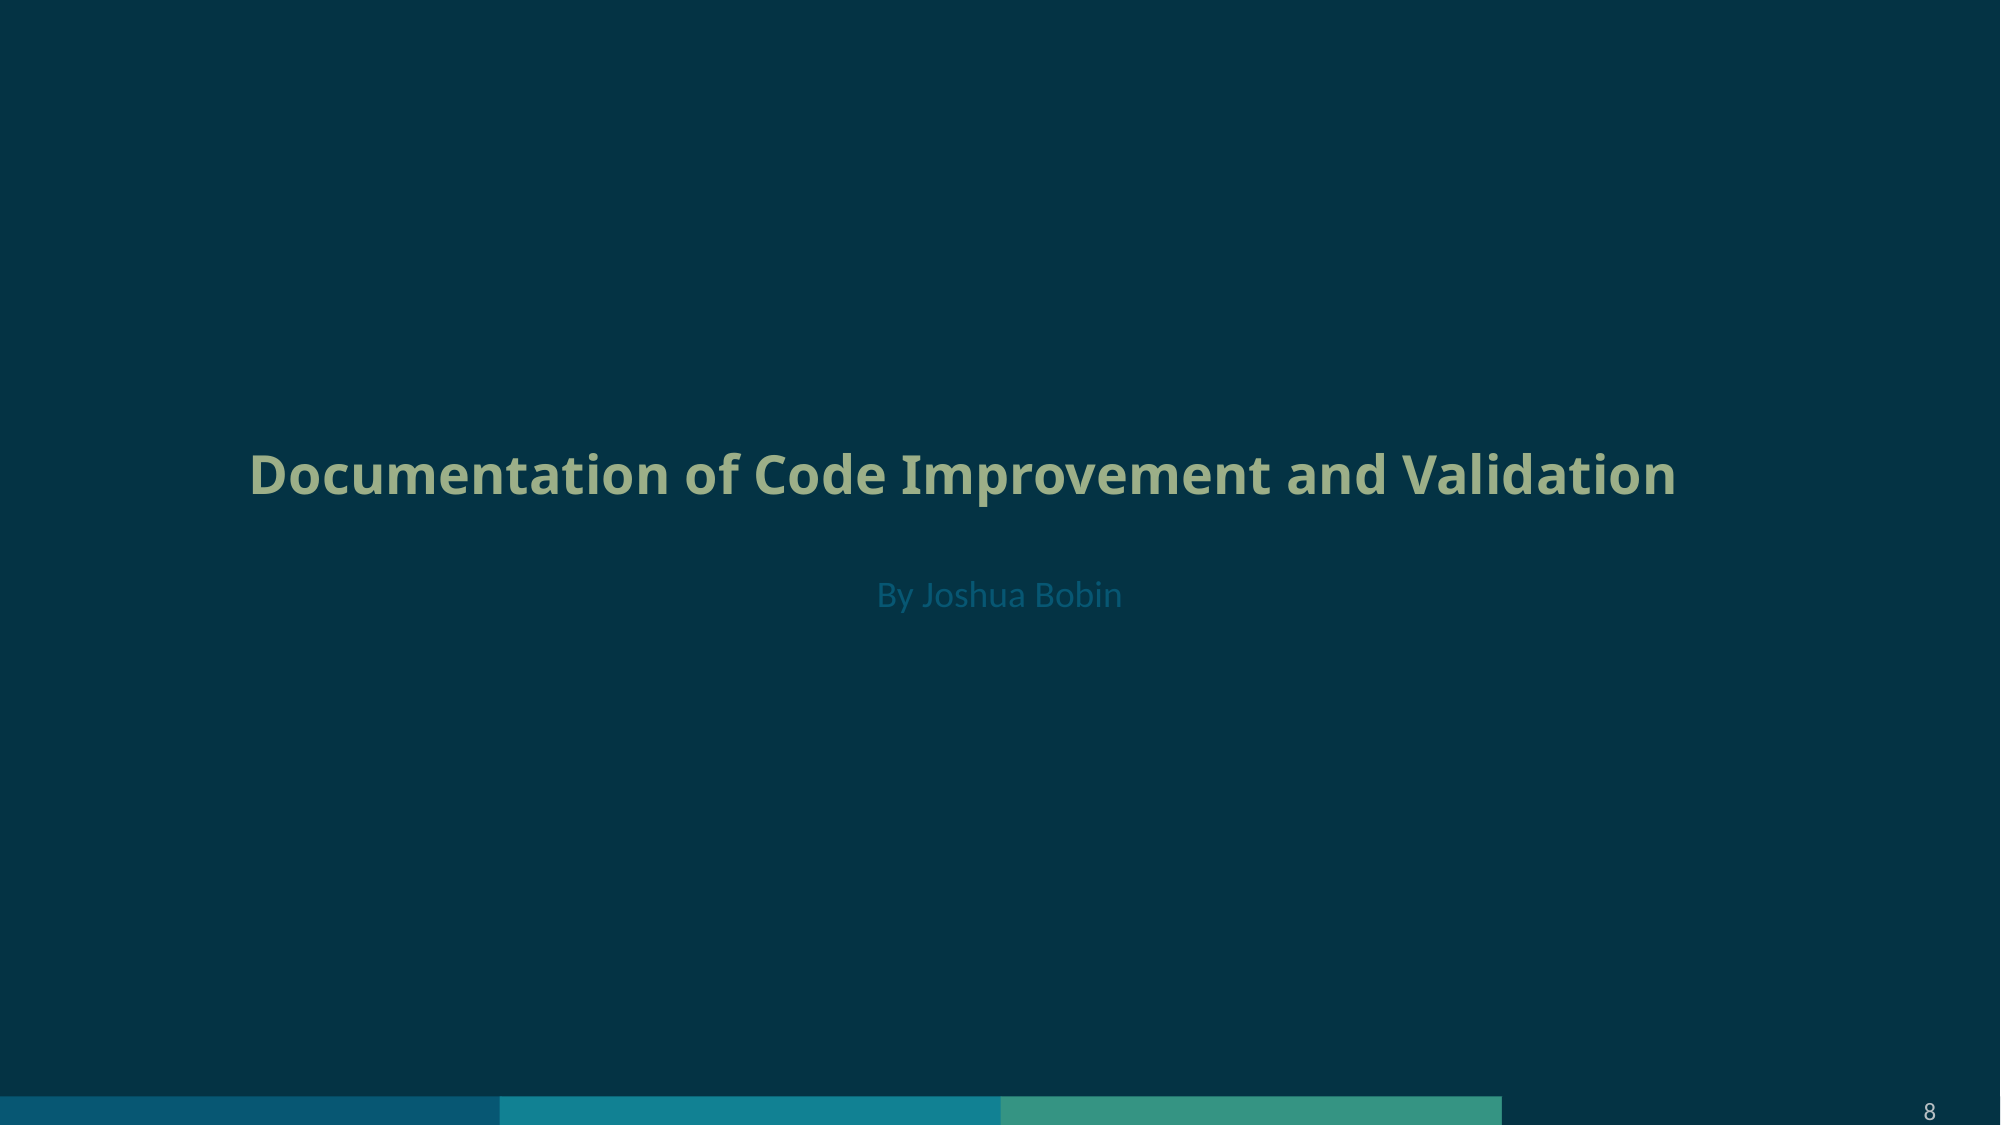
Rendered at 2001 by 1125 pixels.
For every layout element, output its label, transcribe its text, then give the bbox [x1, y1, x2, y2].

text_box Documentation of Code Improvement and Validation [248, 447, 1871, 543]
text_box By Joshua Bobin [862, 562, 1416, 623]
